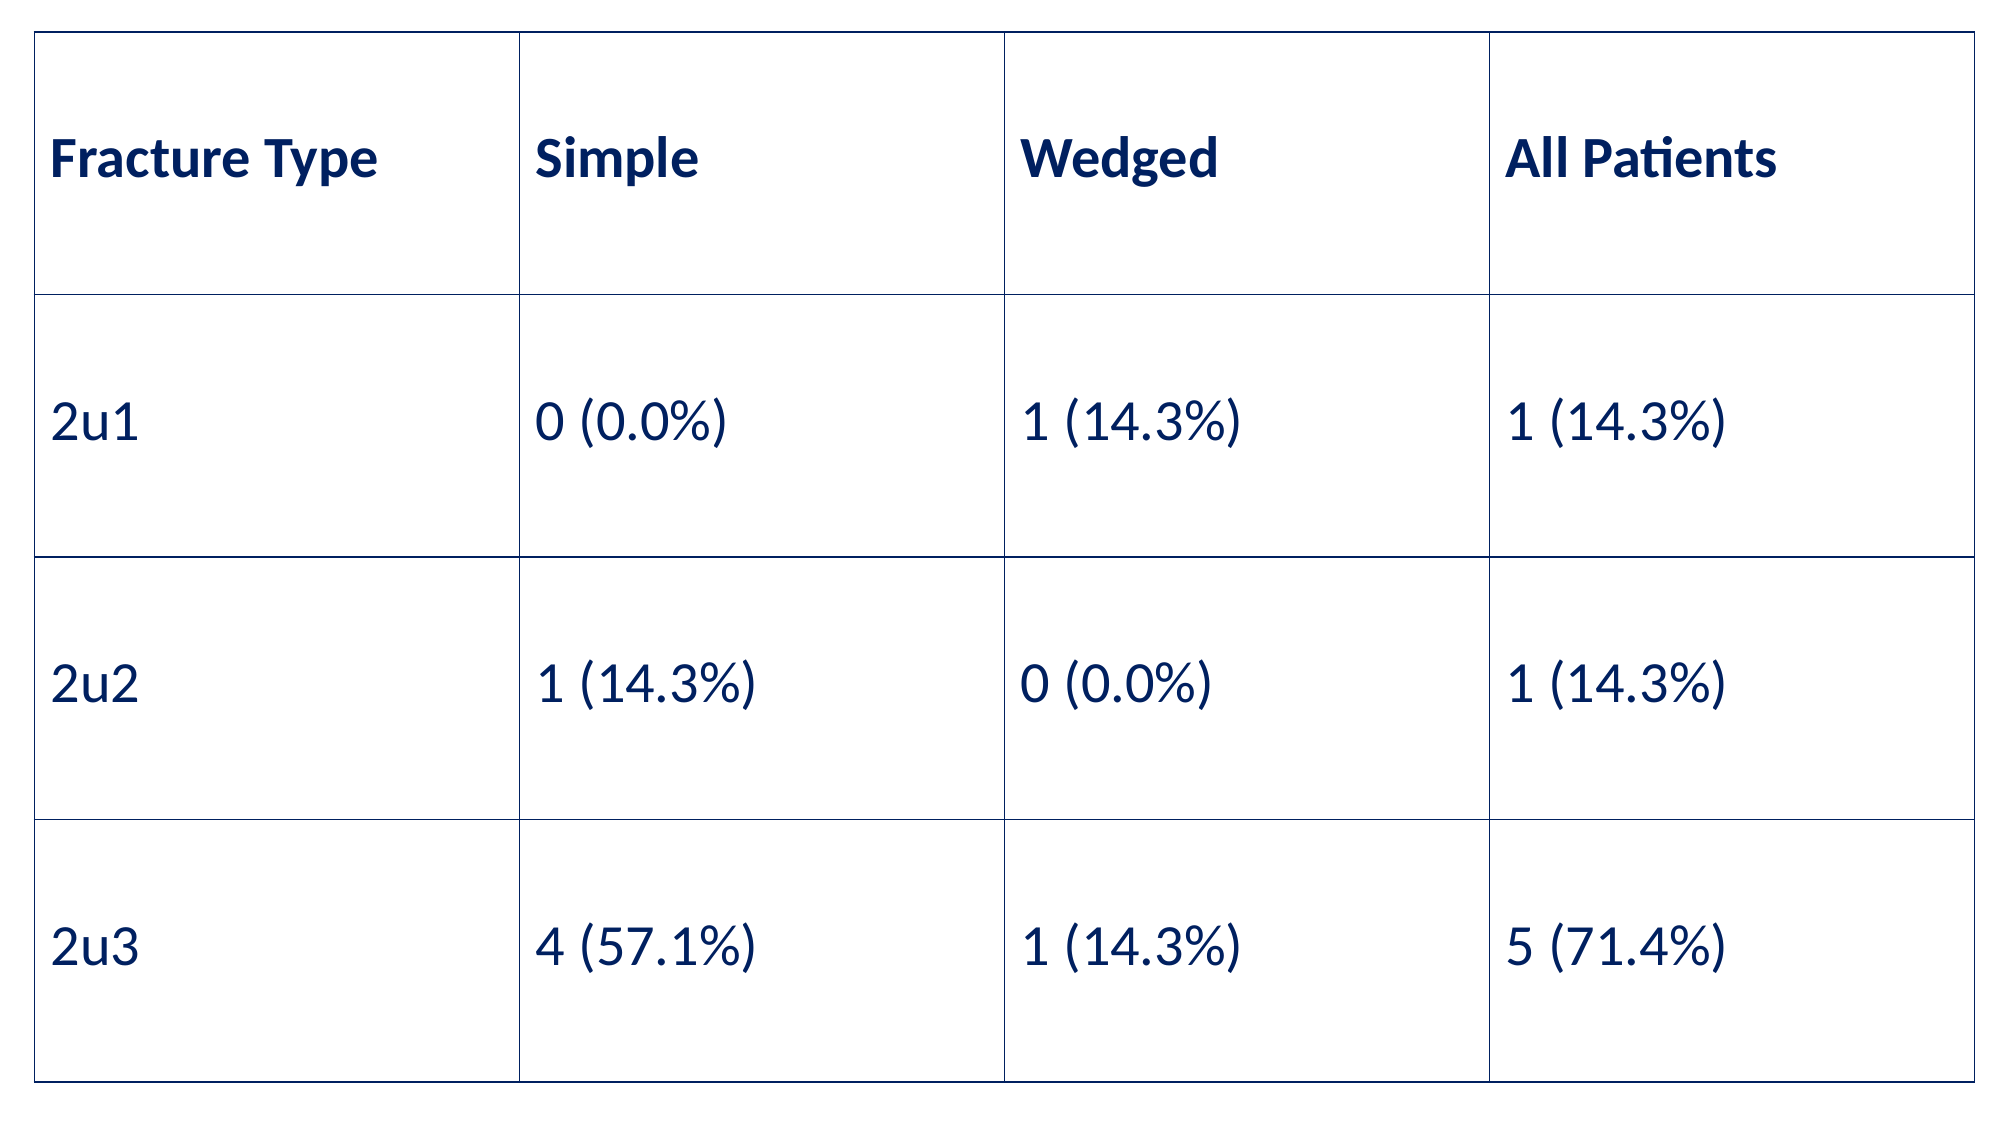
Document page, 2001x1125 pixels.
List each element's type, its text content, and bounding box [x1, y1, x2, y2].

table_header Fracture Type [35, 33, 519, 294]
table_cell 0 (0.0%) [1005, 558, 1489, 819]
table_cell 5 (71.4%) [1490, 820, 1974, 1081]
table_header All Patients [1490, 33, 1974, 294]
table_cell 1 (14.3%) [1490, 295, 1974, 556]
table_cell 2u2 [35, 558, 519, 819]
table_cell 1 (14.3%) [1005, 820, 1489, 1081]
table_header Simple [520, 33, 1004, 294]
table_cell 1 (14.3%) [1490, 558, 1974, 819]
table_cell 1 (14.3%) [520, 558, 1004, 819]
table_cell 4 (57.1%) [520, 820, 1004, 1081]
table_header Wedged [1005, 33, 1489, 294]
table_cell 1 (14.3%) [1005, 295, 1489, 556]
table_cell 2u3 [35, 820, 519, 1081]
table_cell 0 (0.0%) [520, 295, 1004, 556]
table_cell 2u1 [35, 295, 519, 556]
